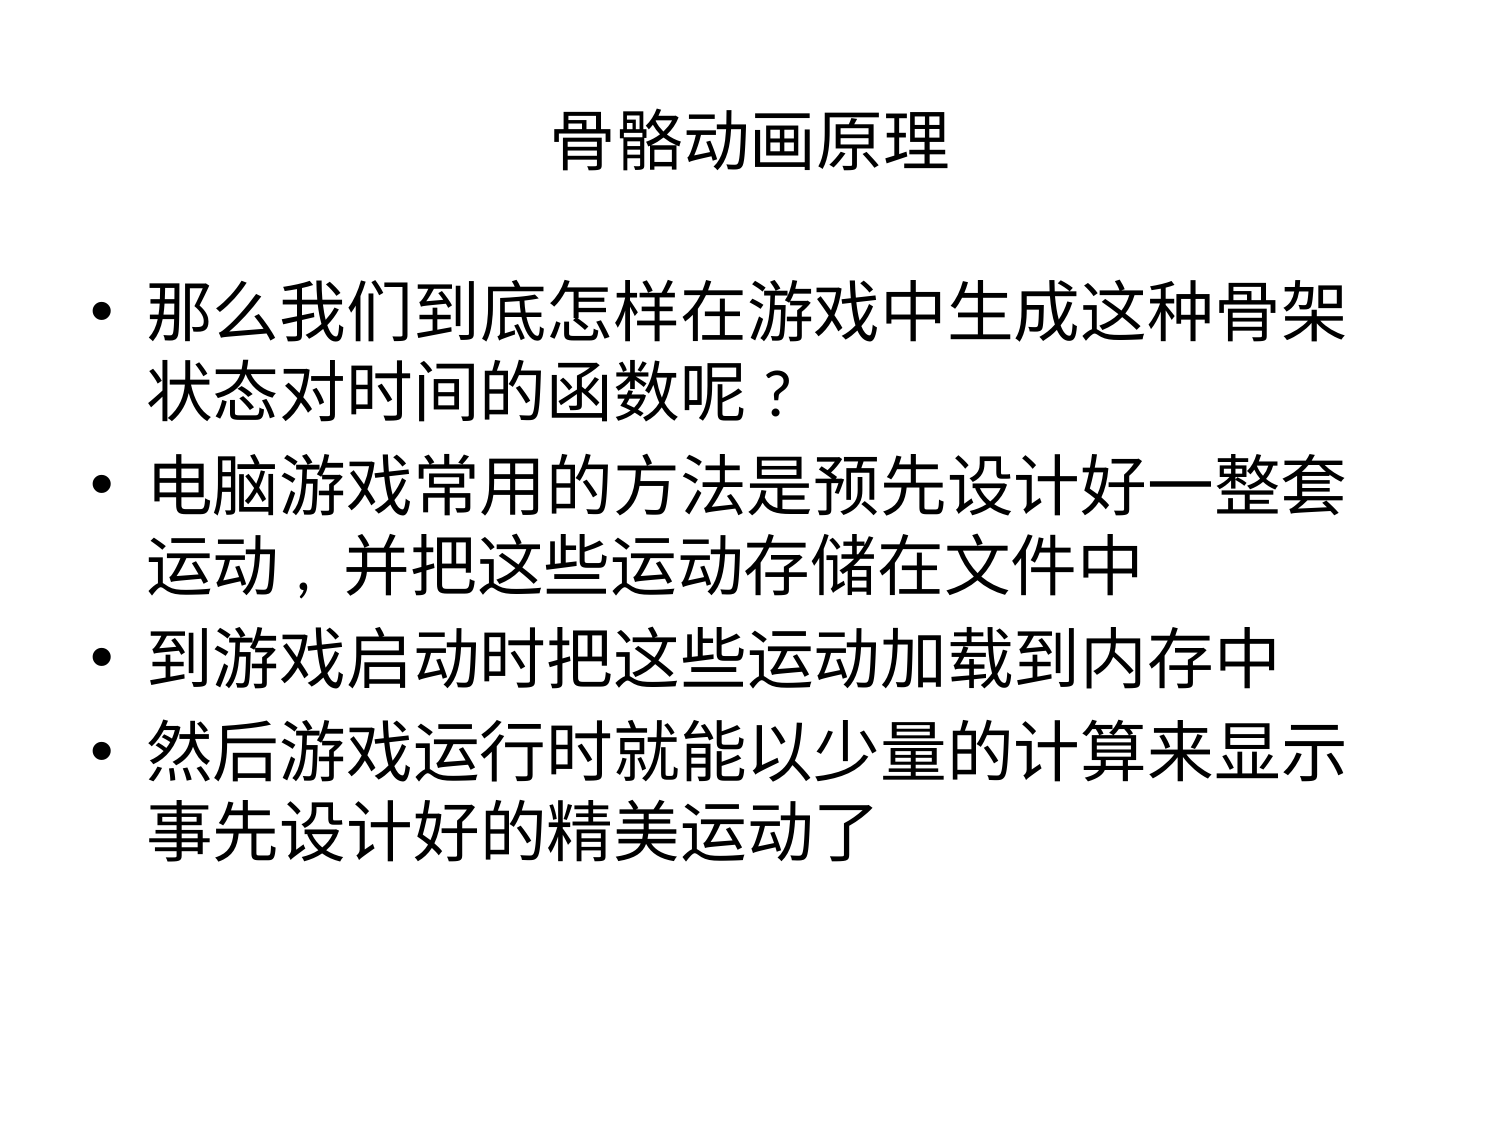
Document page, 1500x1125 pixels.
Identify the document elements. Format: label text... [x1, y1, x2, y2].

list 那么我们到底怎样在游戏中生成这种骨架状态对时间的函数呢? 电脑游戏常用的方法是预先设计好一整套运动, 并把这些运动存储在文件中 到游戏启动时把这些运动加载到内存中 然后游戏运行时就能以少量的计算来显示事先设计好的精美运动了 [75, 262, 1425, 1005]
title 骨骼动画原理 [75, 45, 1425, 233]
